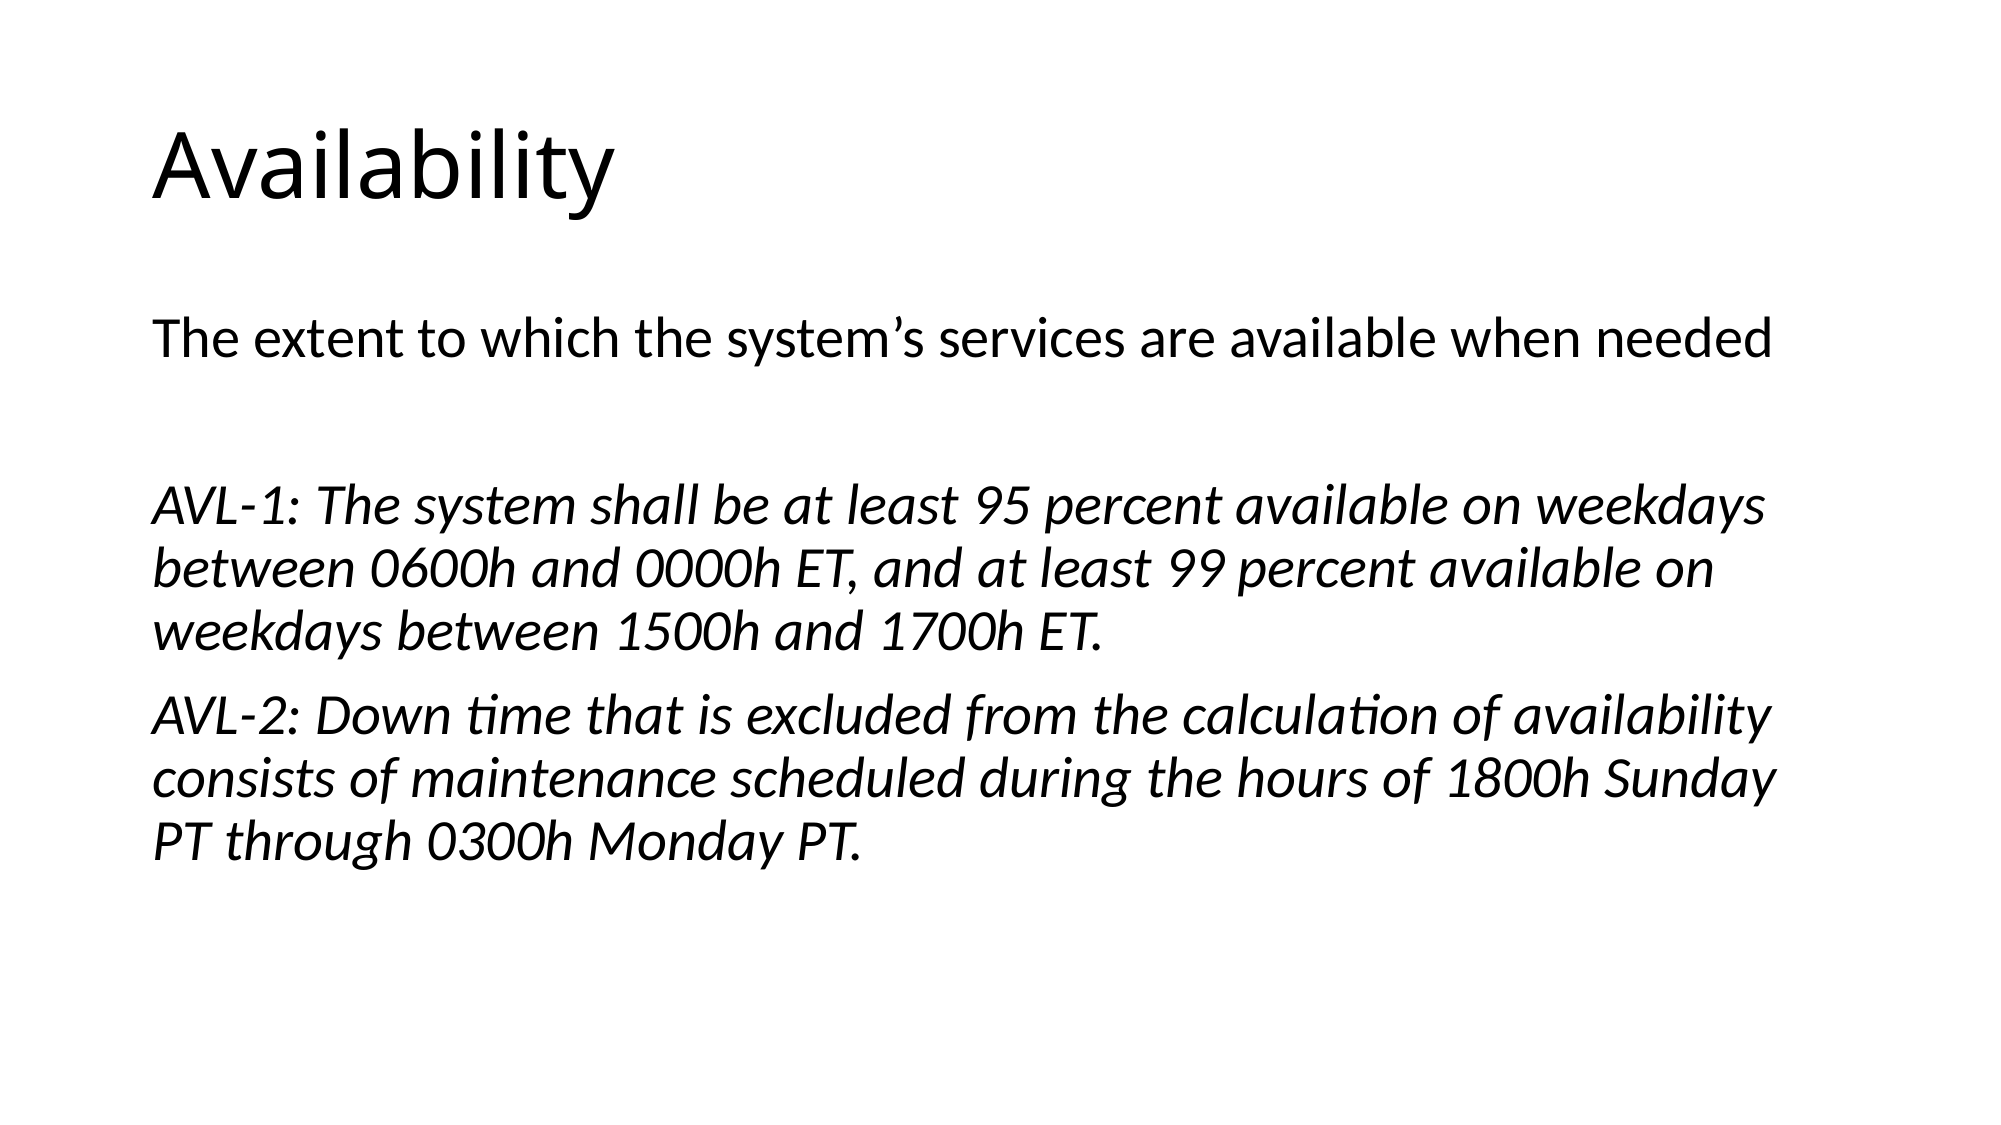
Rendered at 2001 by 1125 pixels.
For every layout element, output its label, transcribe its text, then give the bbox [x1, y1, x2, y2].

title Availability [137, 59, 1863, 278]
list The extent to which the system’s services are available when needed AVL-1: The system shall be at least 95 percent available on weekdays between 0600h and 0000h ET, and at least 99 percent available on weekdays between 1500h and 1700h ET. AVL-2: Down time that is excluded from the calculation of availability consists of maintenance scheduled during the hours of 1800h Sunday PT through 0300h Monday PT. [137, 299, 1863, 1014]
